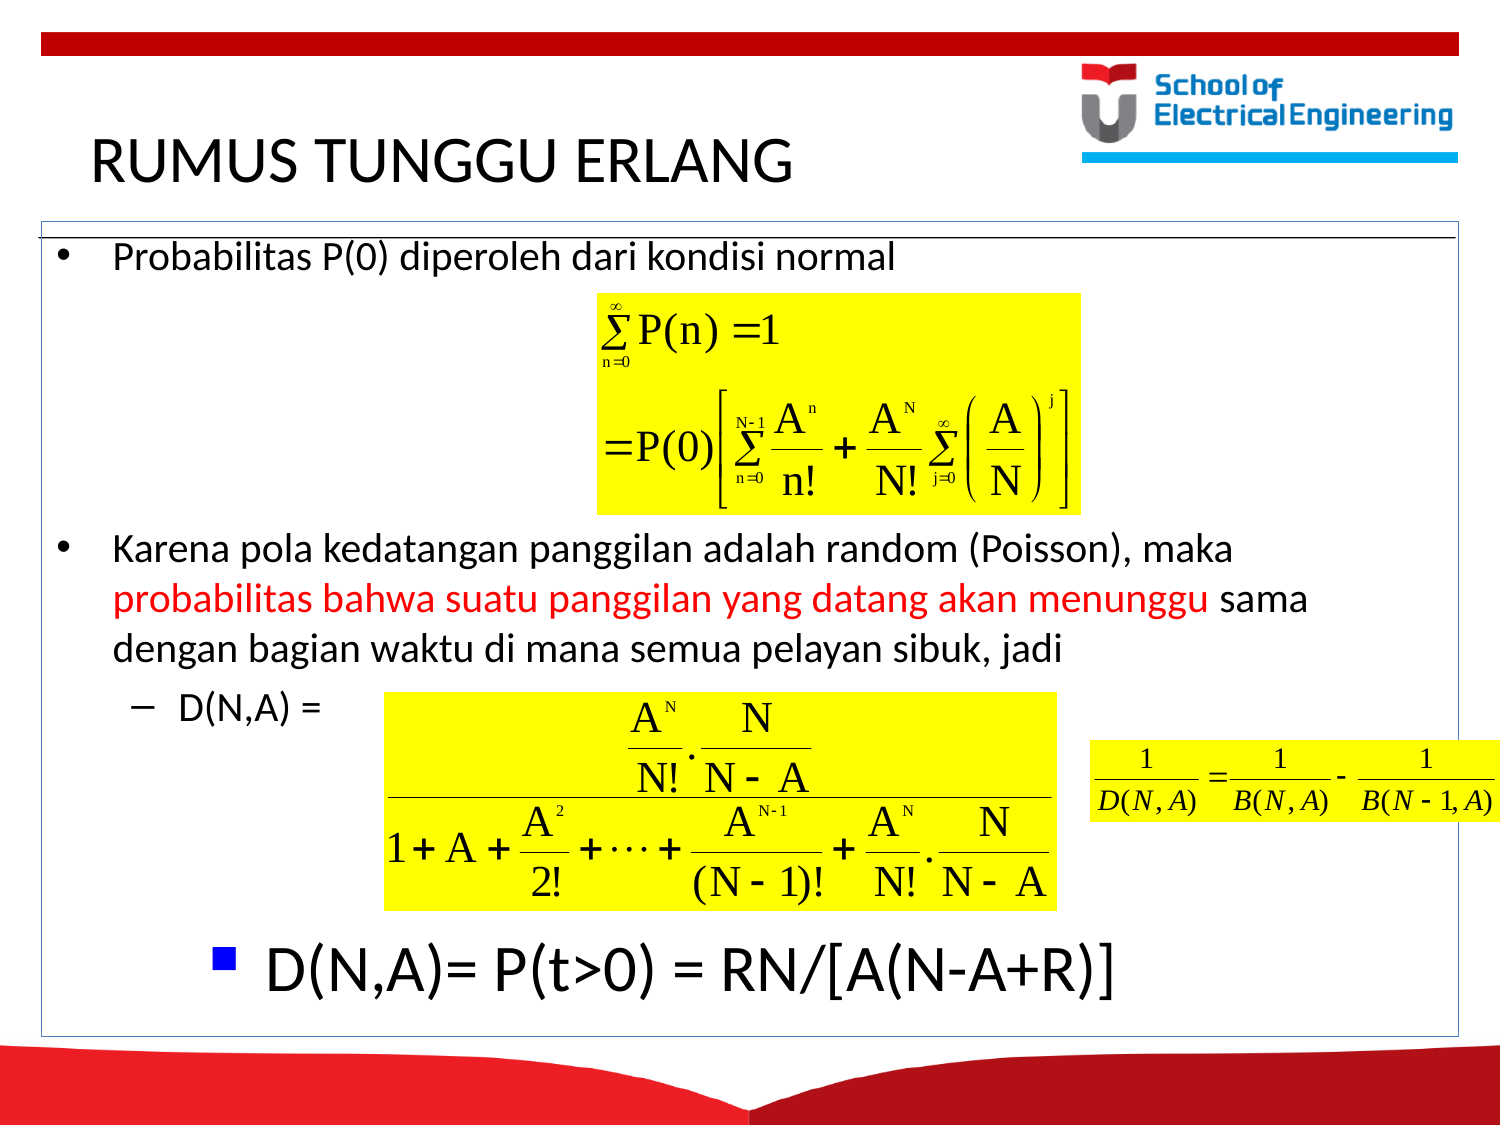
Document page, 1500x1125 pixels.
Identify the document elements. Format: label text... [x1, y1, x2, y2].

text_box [596, 292, 1081, 515]
picture [0, 1036, 1500, 1125]
list Probabilitas P(0) diperoleh dari kondisi normal Karena pola kedatangan panggilan adalah random (Poisson), maka probabilitas bahwa suatu panggilan yang datang akan menunggu sama dengan bagian waktu di mana semua pelayan sibuk, jadi D(N,A) = [41, 221, 1459, 1037]
title RUMUS TUNGGU ERLANG [75, 78, 1074, 221]
text_box D(N,A)= P(t>0) = RN/[A(N-A+R)] [194, 916, 1365, 1067]
picture [1073, 63, 1458, 163]
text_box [383, 692, 1058, 912]
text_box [1089, 739, 1500, 823]
